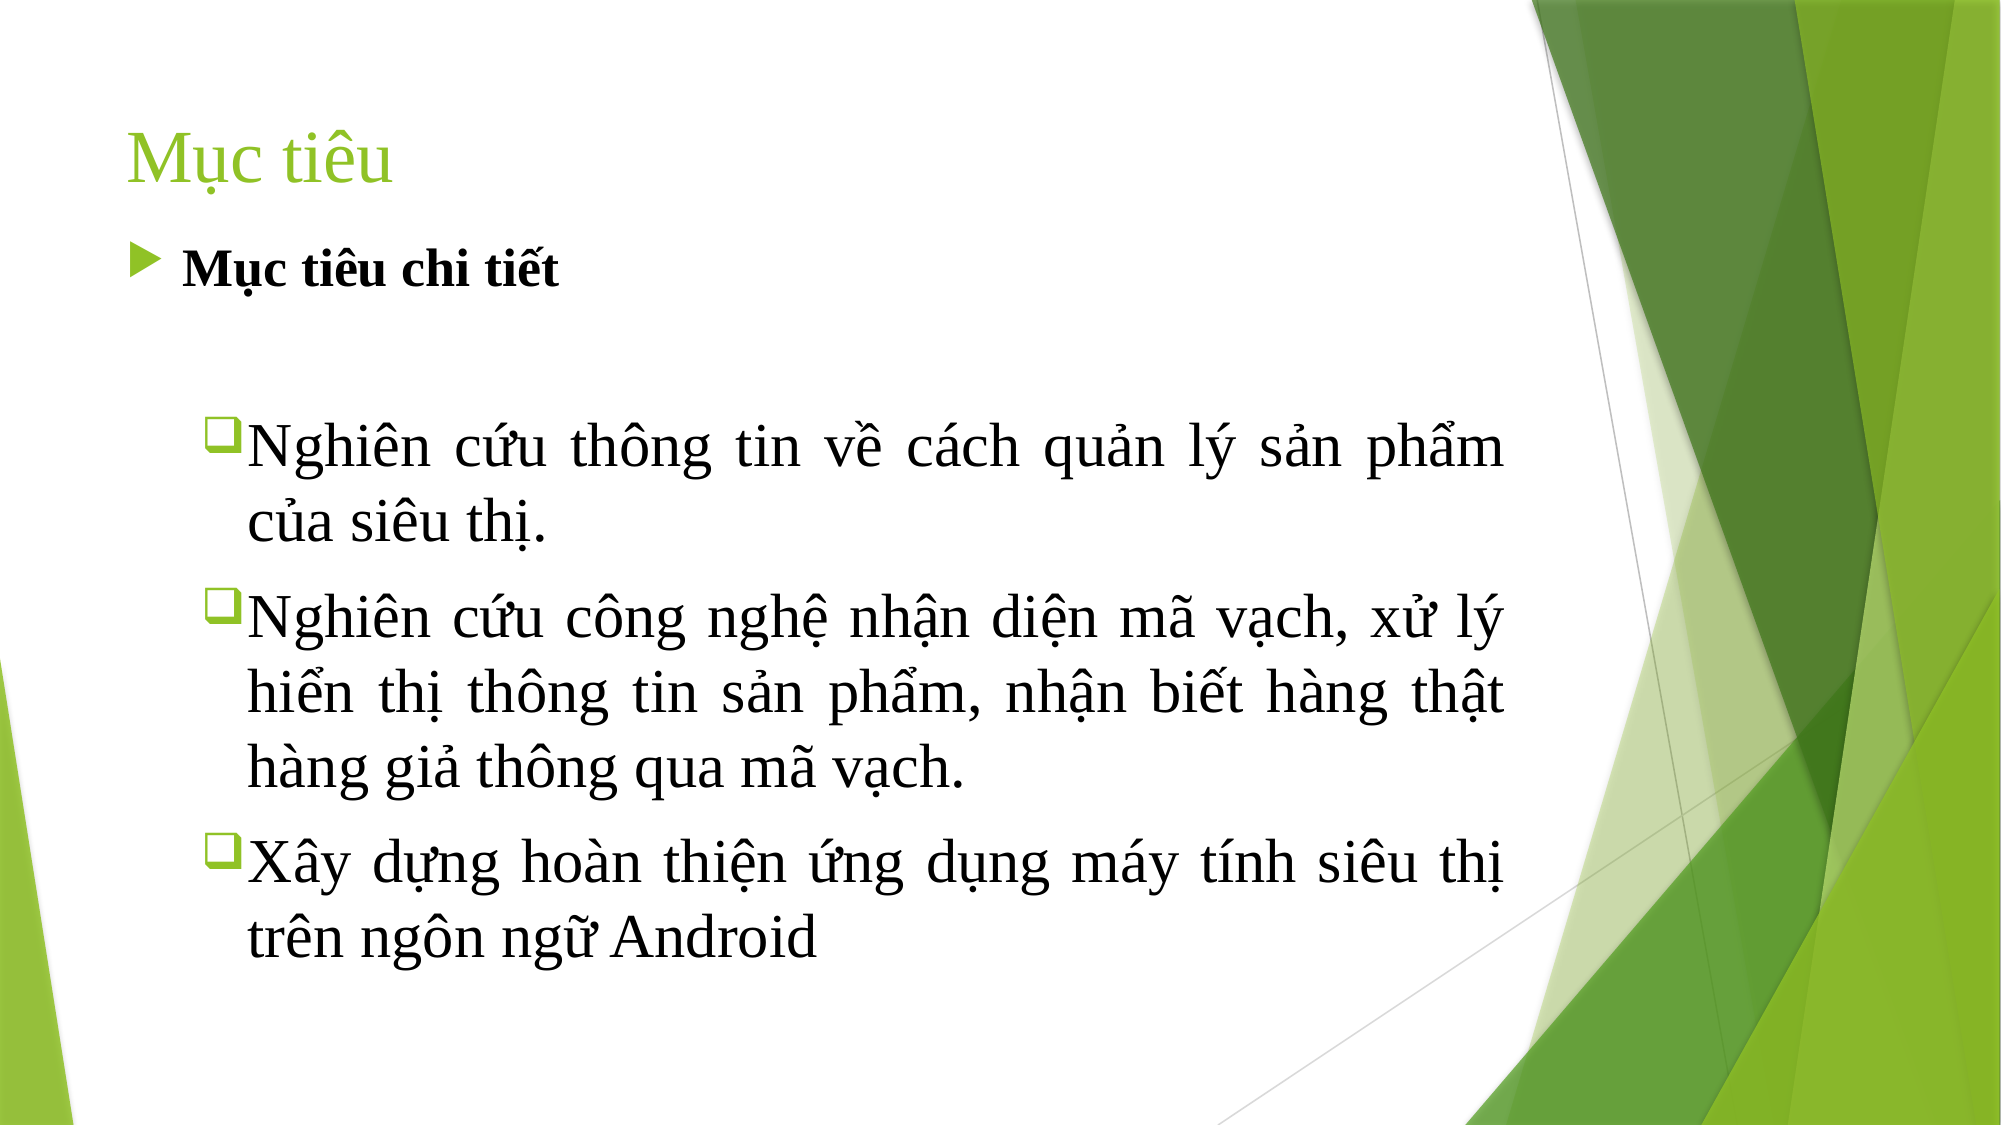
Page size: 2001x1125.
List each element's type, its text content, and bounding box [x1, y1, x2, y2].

list Mục tiêu chi tiết Nghiên cứu thông tin về cách quản lý sản phẩm của siêu thị. Nghiên cứu công nghệ nhận diện mã vạch, xử lý hiển thị thông tin sản phẩm, nhận biết hàng thật hàng giả thông qua mã vạch. Xây dựng hoàn thiện ứng dụng máy tính siêu thị trên ngôn ngữ Android [111, 224, 1522, 992]
title Mục tiêu [111, 99, 1522, 224]
